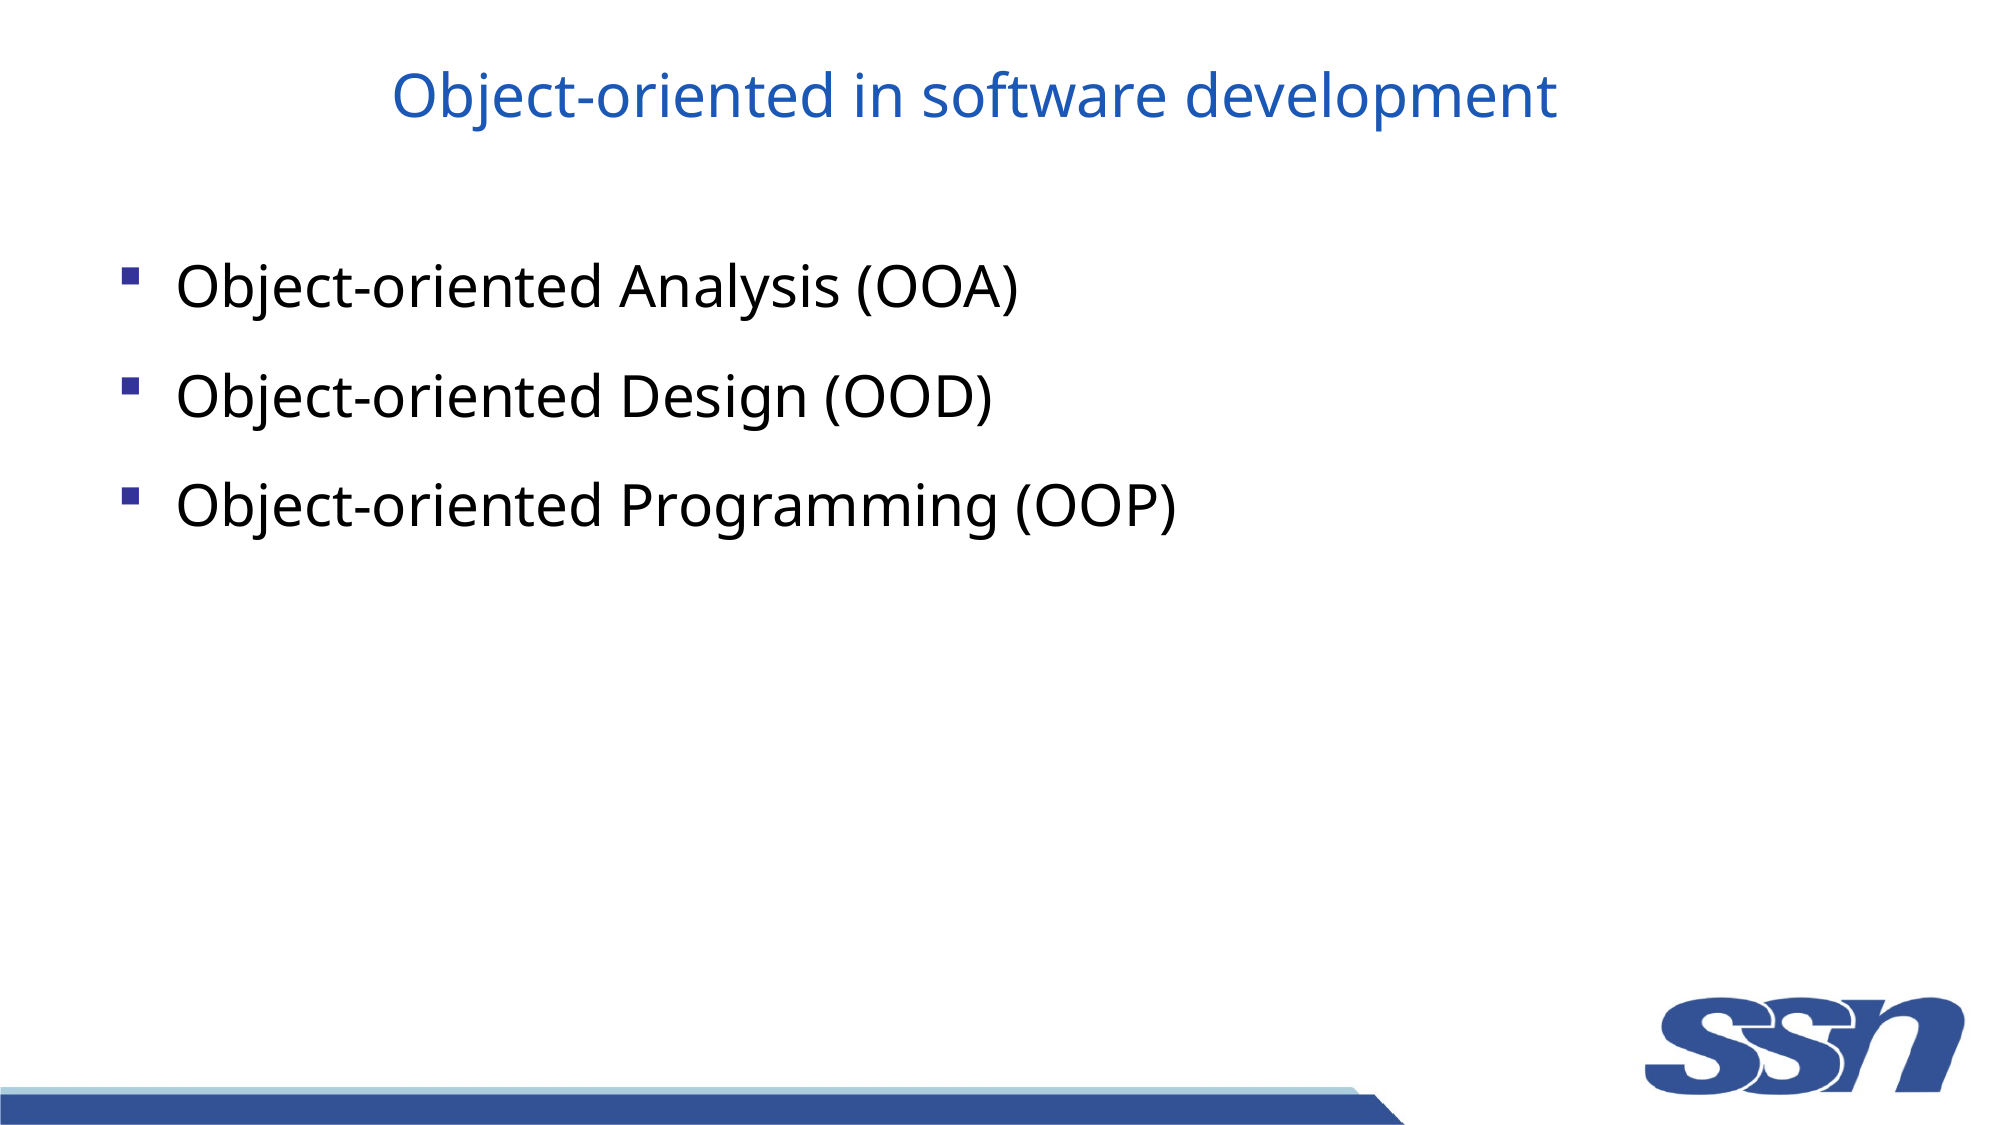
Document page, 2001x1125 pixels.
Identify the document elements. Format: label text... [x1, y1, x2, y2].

picture [1625, 986, 1992, 1125]
list Object-oriented Analysis (OOA) Object-oriented Design (OOD) Object-oriented Programming (OOP) [99, 212, 1900, 1005]
title Object-oriented in software development [83, 37, 1884, 150]
picture [0, 962, 1467, 1125]
